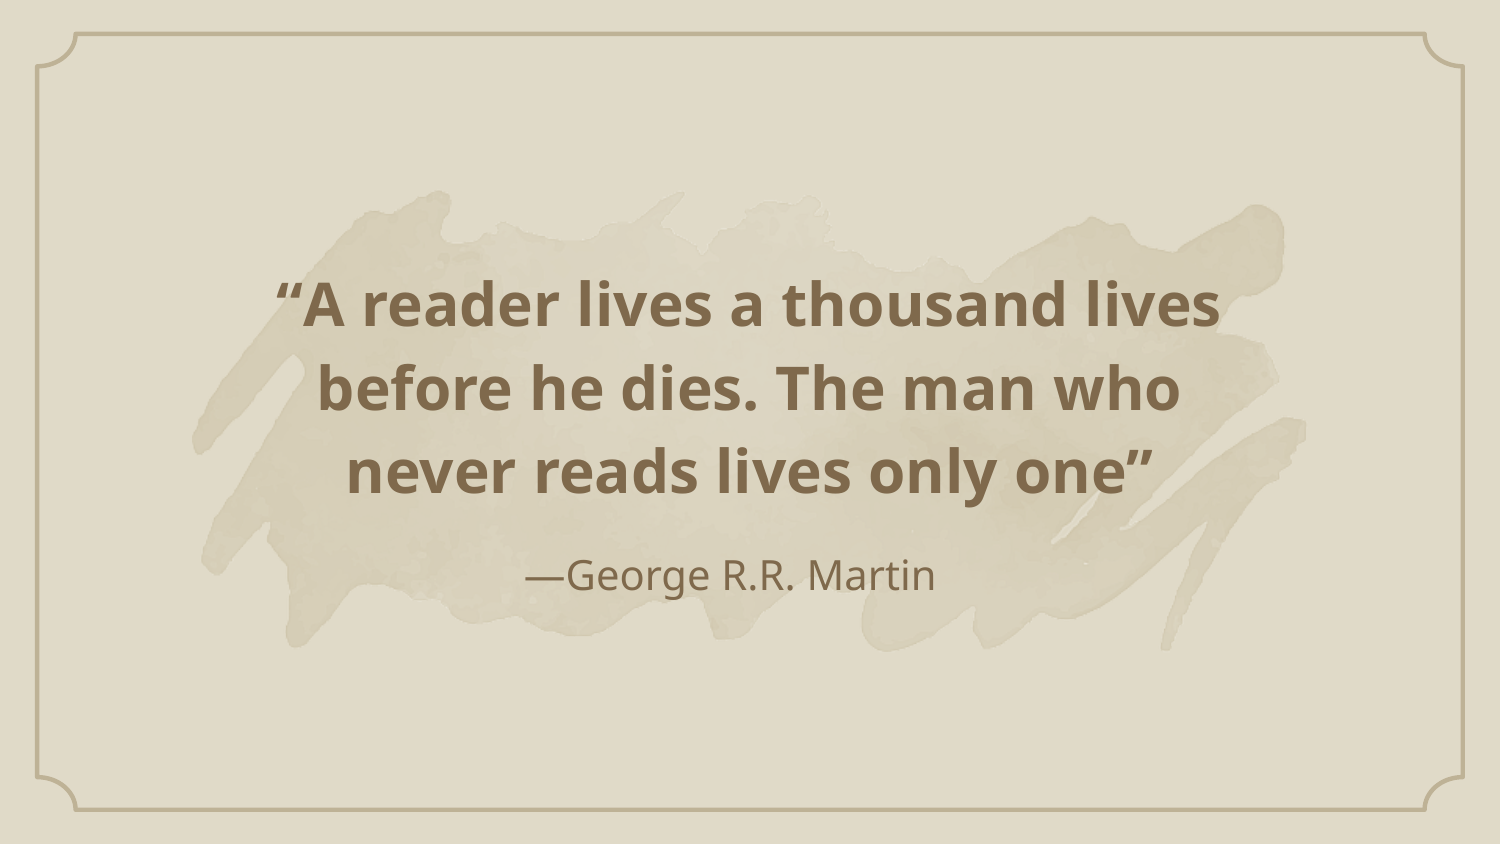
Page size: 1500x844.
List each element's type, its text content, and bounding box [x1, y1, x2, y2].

subtitle —George R.R. Martin [450, 550, 1011, 608]
title “A reader lives a thousand lives before he dies. The man who never reads lives only one” [220, 210, 1280, 550]
